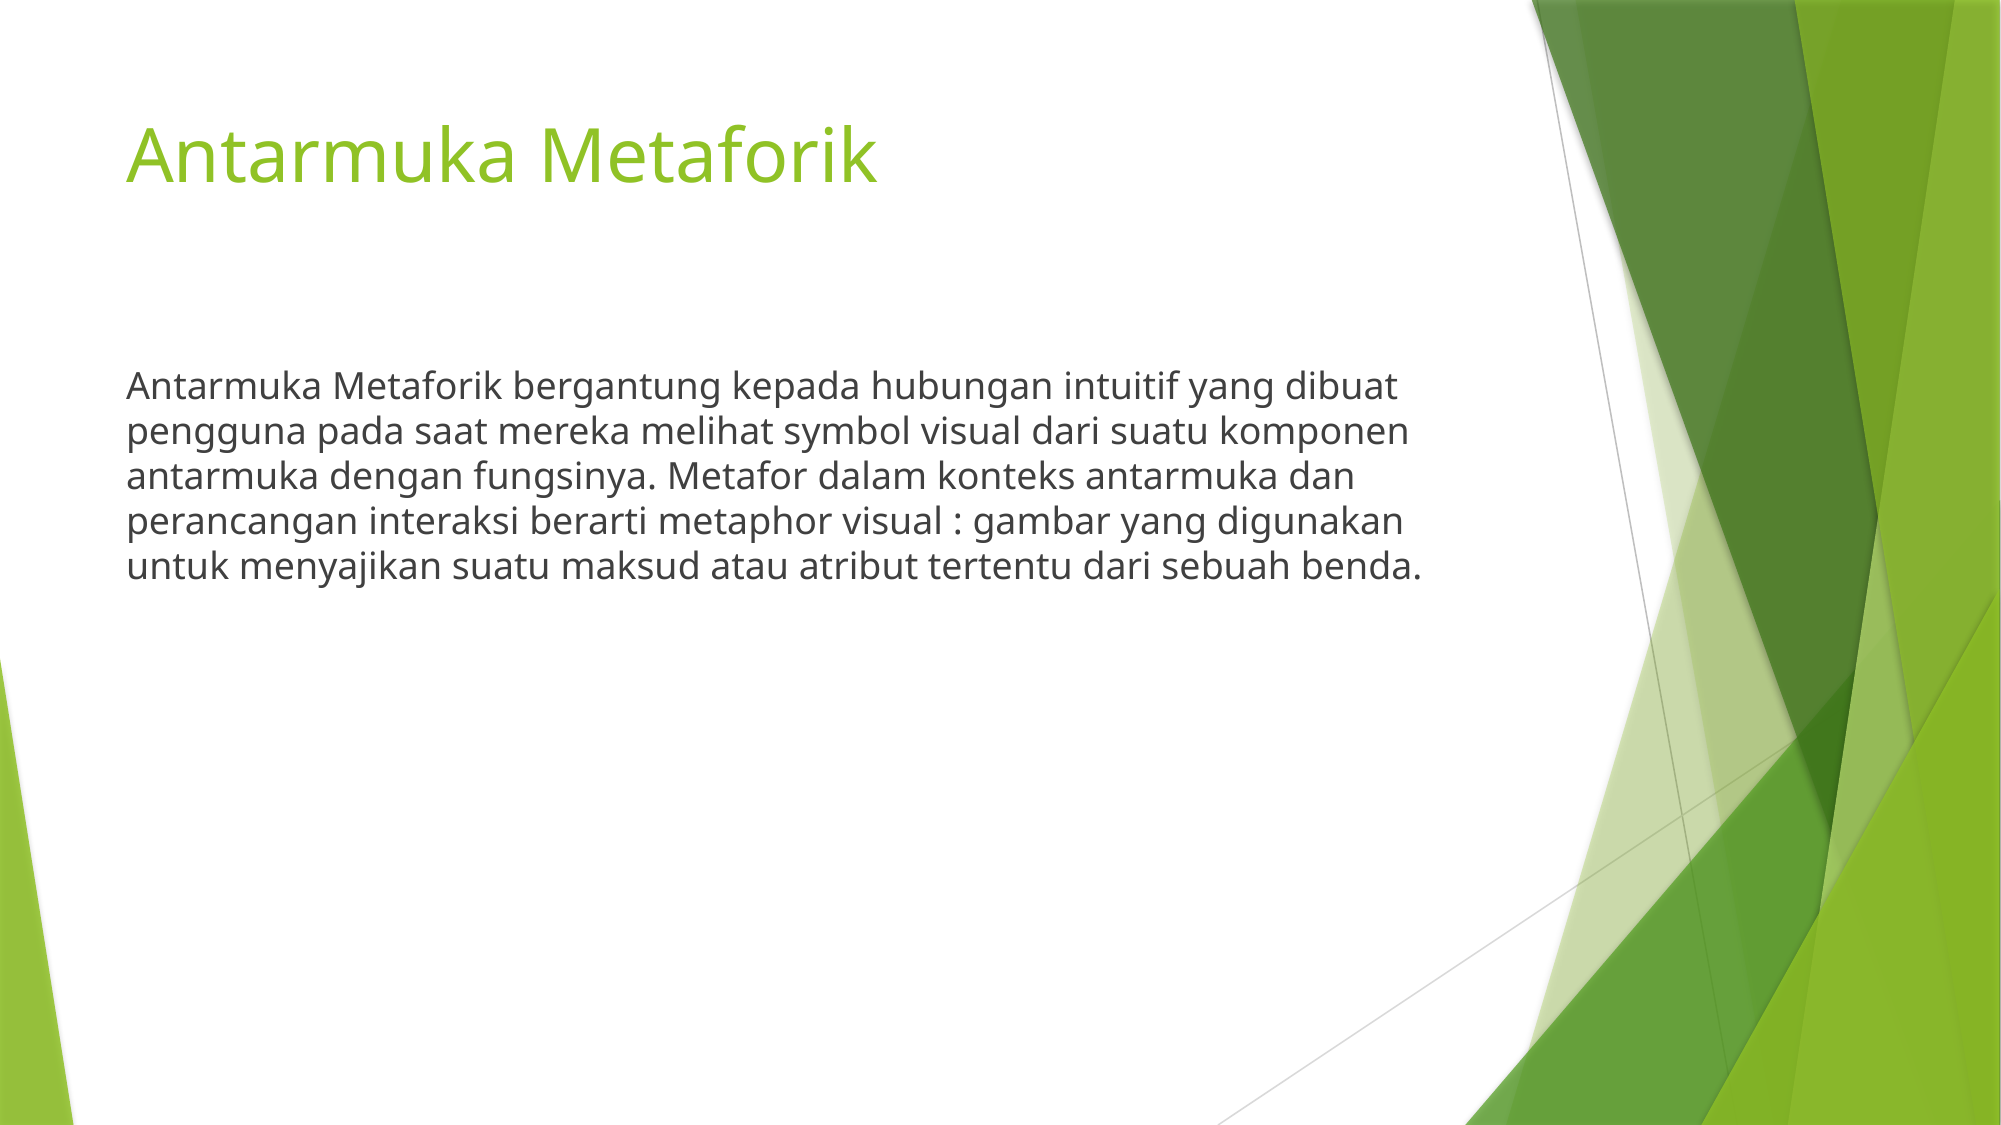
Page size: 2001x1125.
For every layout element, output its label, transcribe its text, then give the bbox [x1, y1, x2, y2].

title Antarmuka Metaforik [111, 99, 1522, 317]
list Antarmuka Metaforik bergantung kepada hubungan intuitif yang dibuat pengguna pada saat mereka melihat symbol visual dari suatu komponen antarmuka dengan fungsinya. Metafor dalam konteks antarmuka dan perancangan interaksi berarti metaphor visual : gambar yang digunakan untuk menyajikan suatu maksud atau atribut tertentu dari sebuah benda. [111, 354, 1522, 992]
